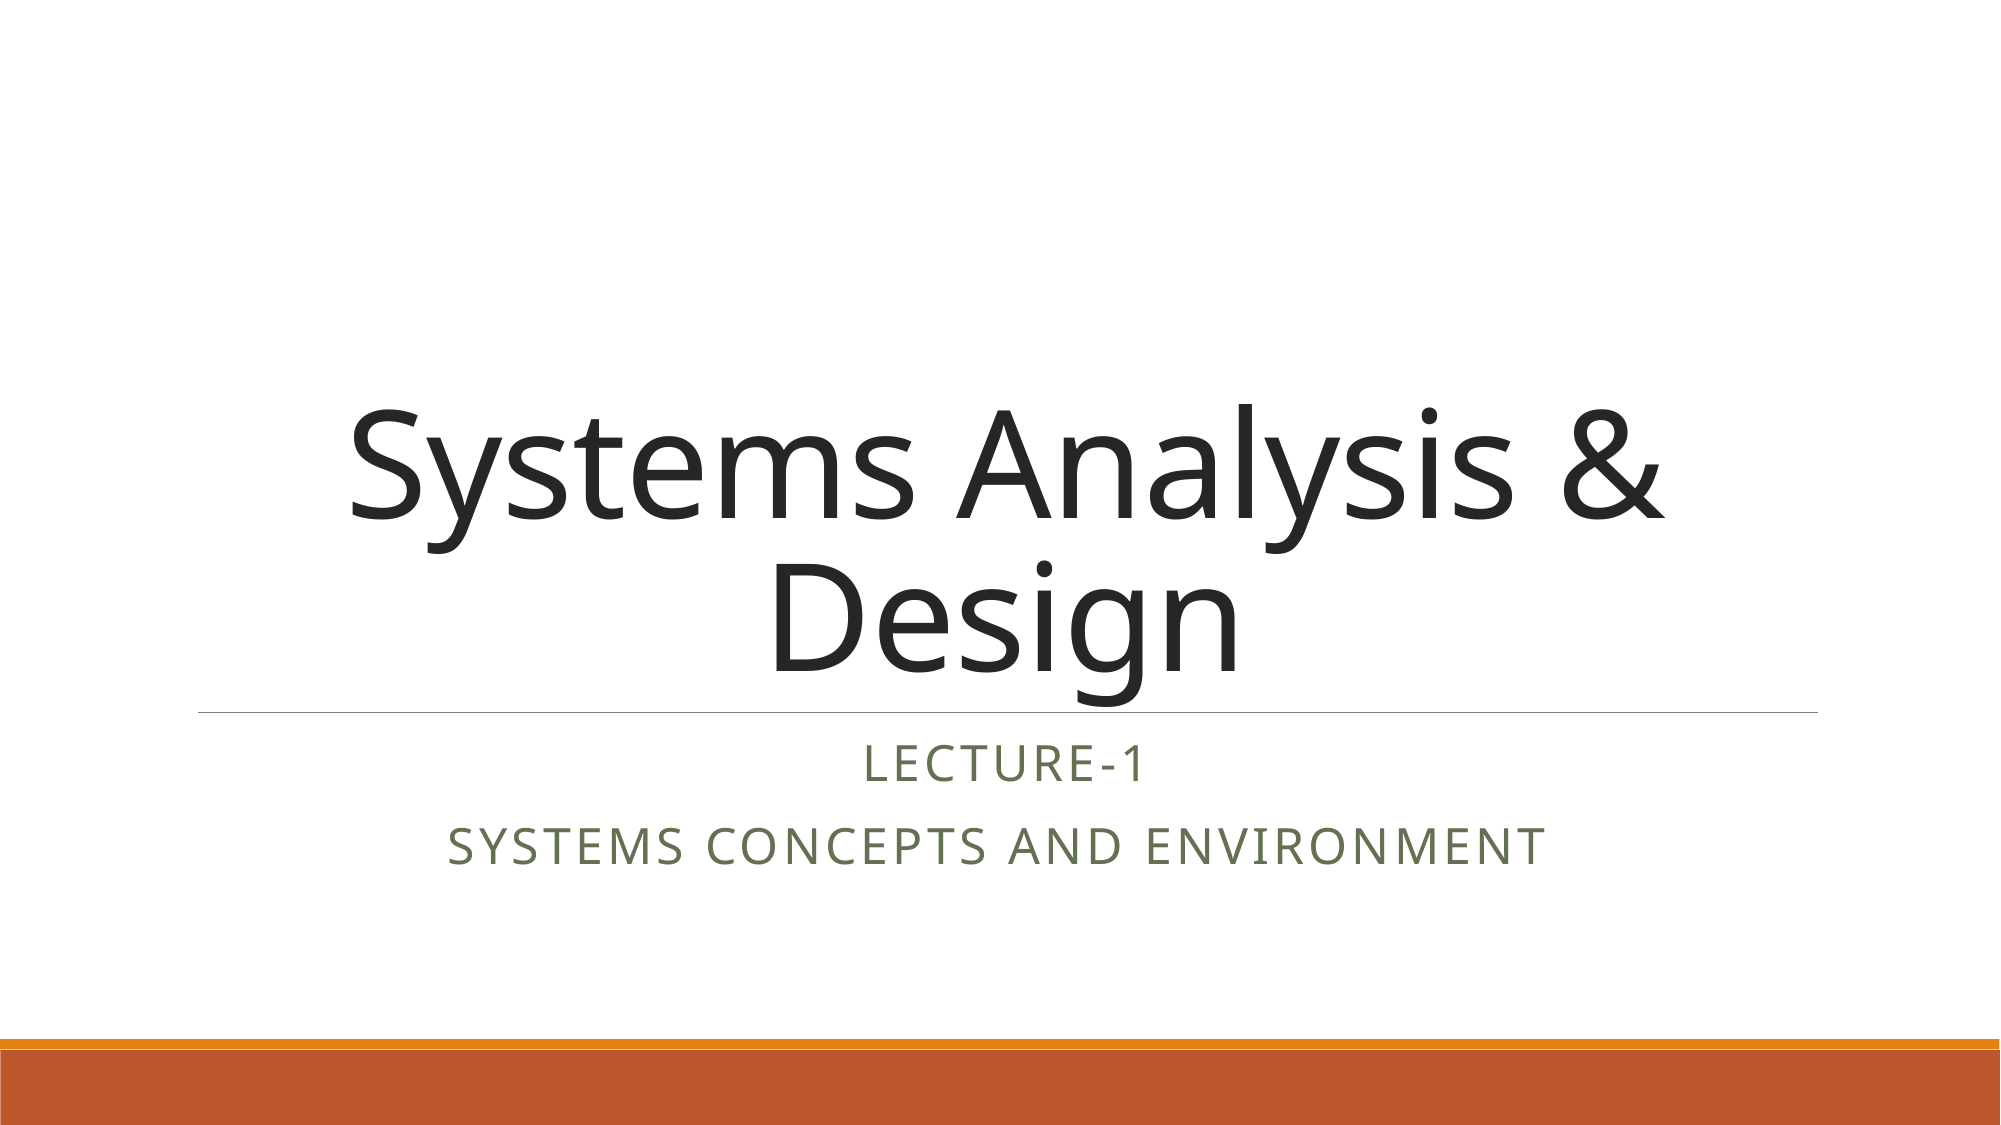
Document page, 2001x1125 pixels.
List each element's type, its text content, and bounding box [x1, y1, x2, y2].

subtitle Lecture-1 Systems concepts and Environment [180, 730, 1831, 919]
title Systems Analysis & Design [180, 124, 1830, 710]
